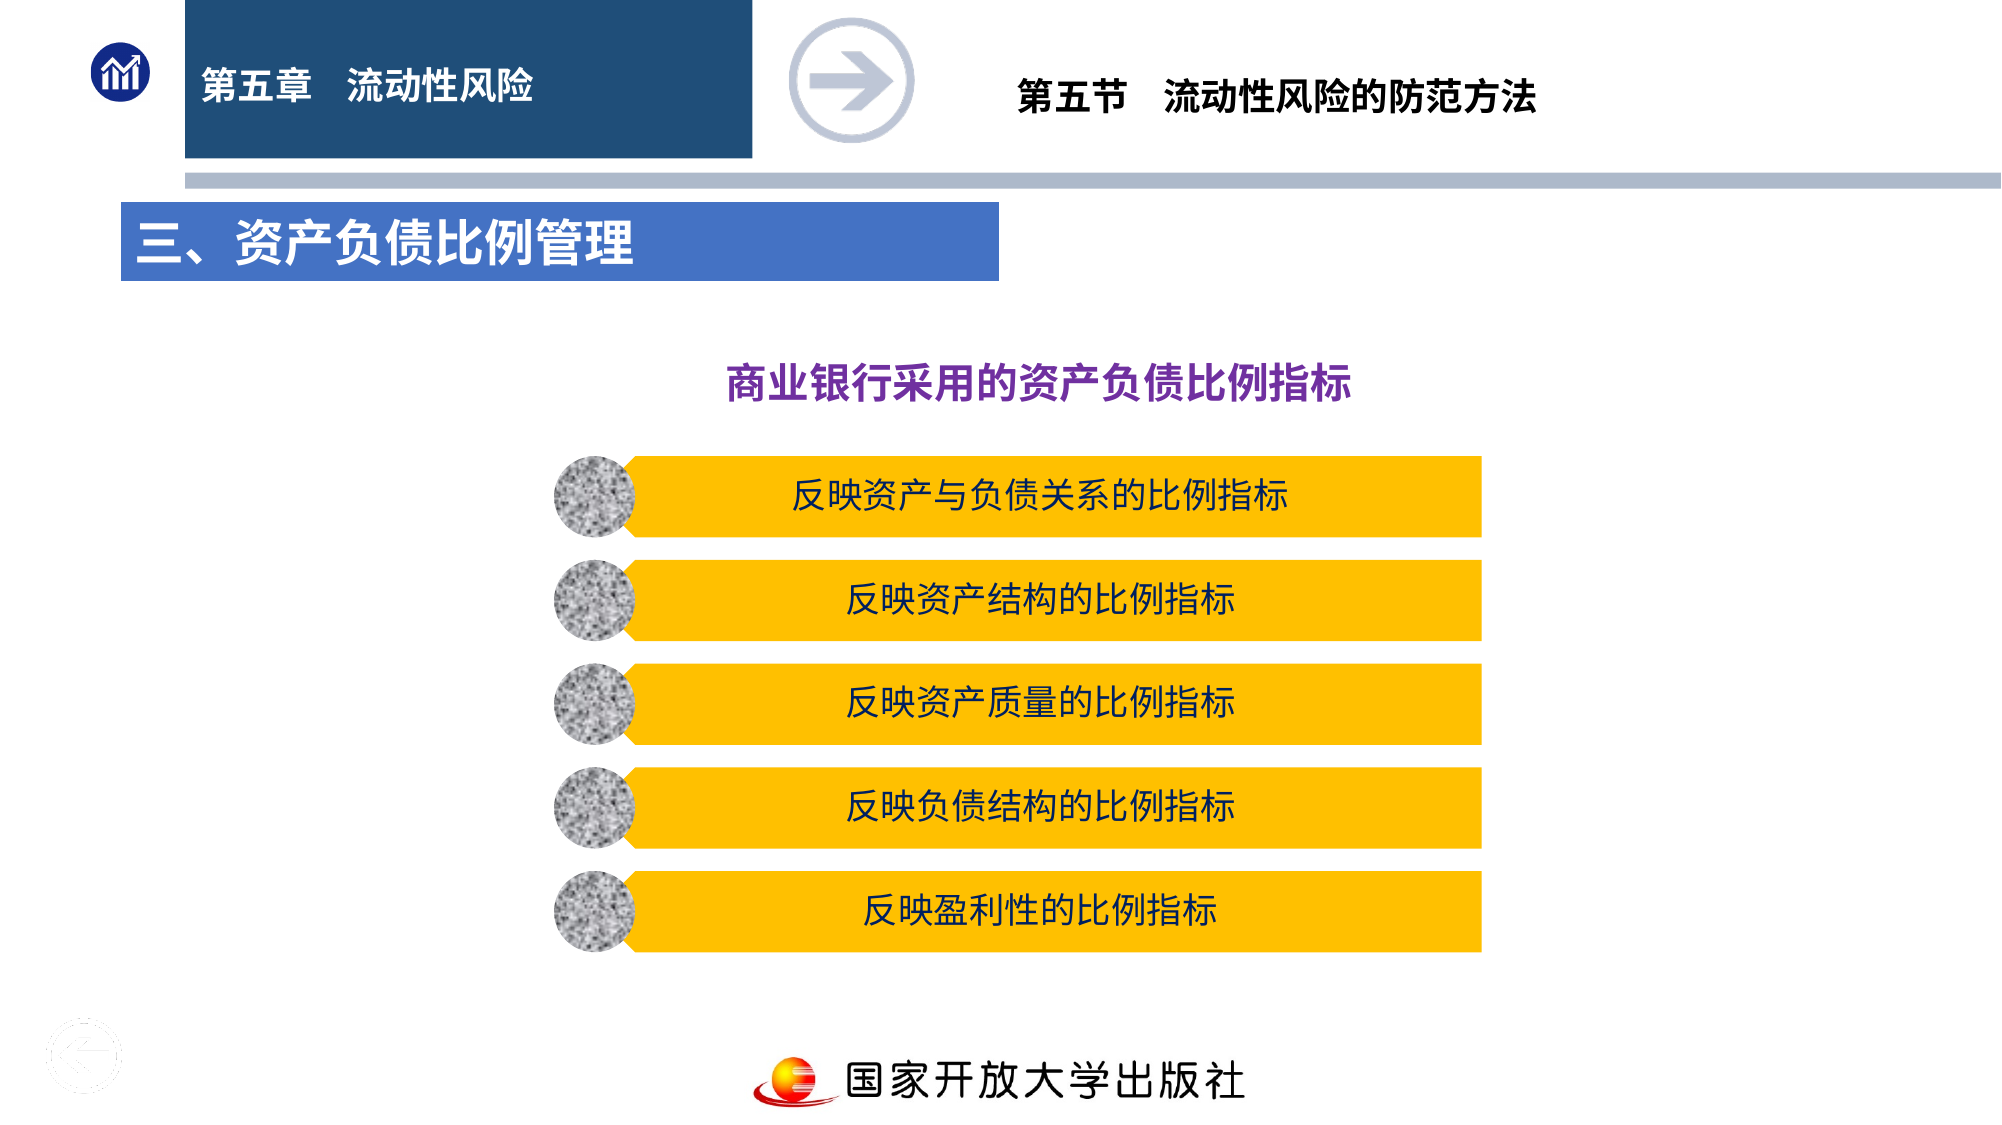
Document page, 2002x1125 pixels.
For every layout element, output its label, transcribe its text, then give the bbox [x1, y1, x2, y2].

text_box 商业银行采用的资产负债比例指标 [708, 349, 1370, 416]
text_box 三、资产负债比例管理 [118, 199, 1002, 284]
picture [744, 1036, 1257, 1118]
text_box 第五章 流动性风险 [185, 54, 729, 115]
picture [45, 1017, 122, 1094]
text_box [350, 456, 1685, 953]
text_box 第五节 流动性风险的防范方法 [1001, 43, 1899, 126]
